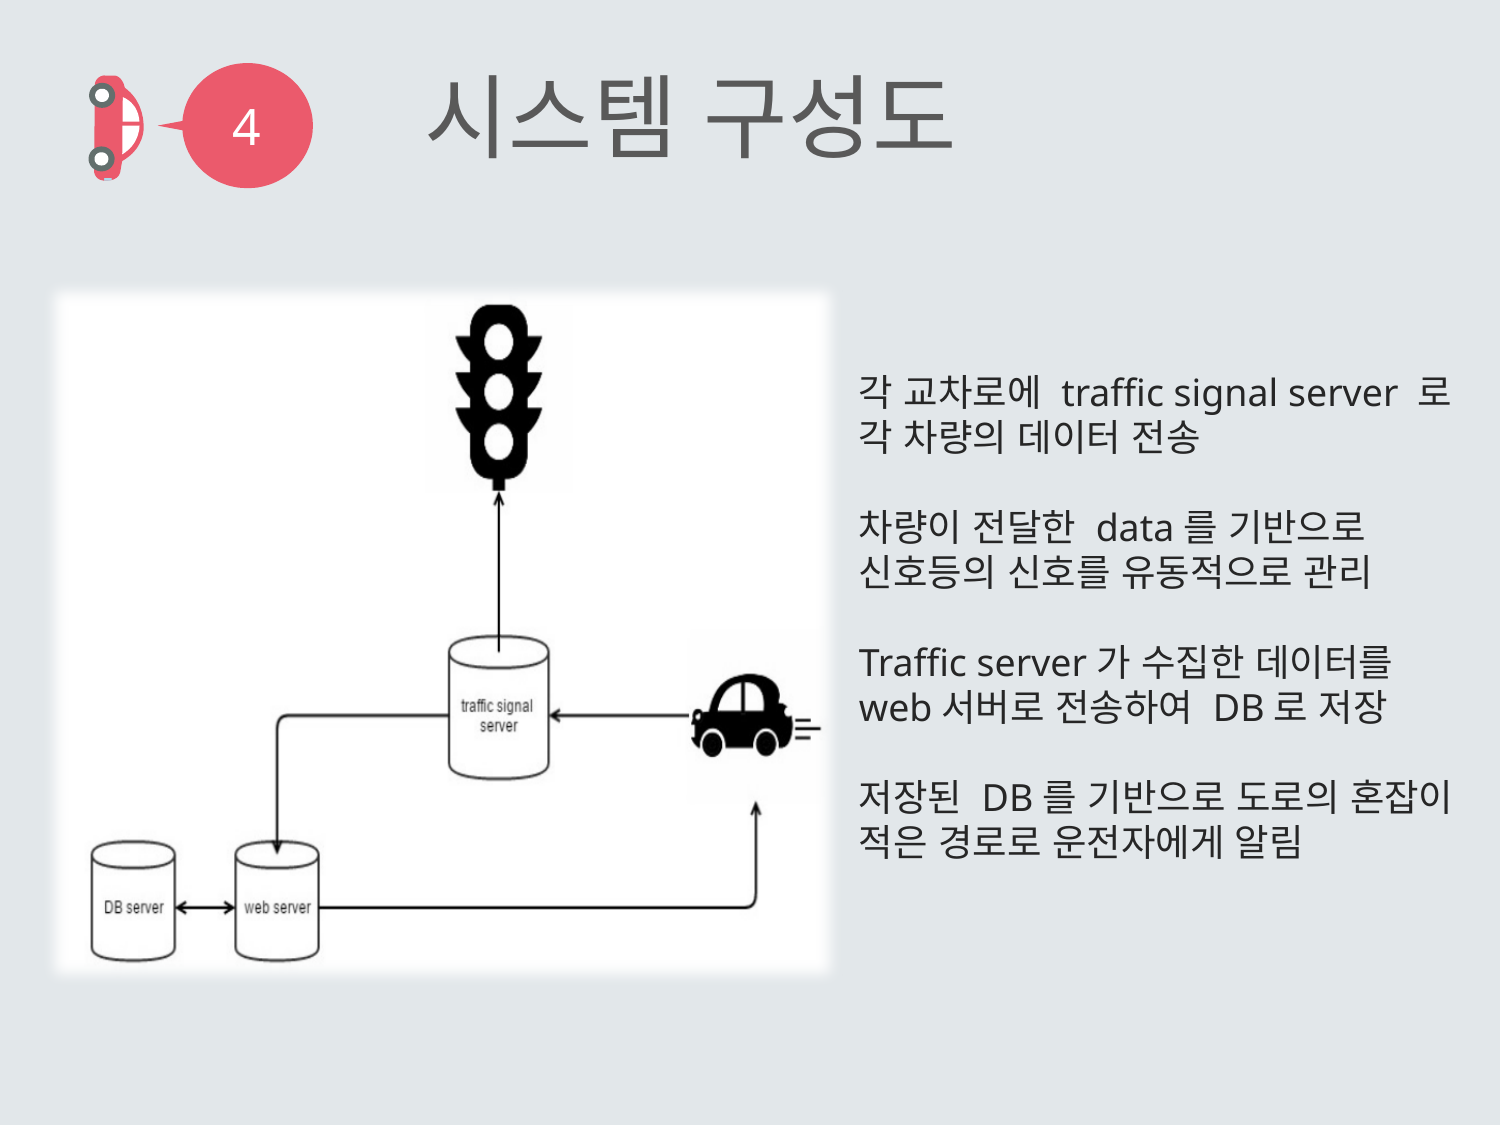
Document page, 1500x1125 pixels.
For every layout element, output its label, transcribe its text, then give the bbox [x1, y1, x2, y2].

text_box 각 교차로에 traffic signal server 로 각 차량의 데이터 전송 차량이 전달한 data를 기반으로 신호등의 신호를 유동적으로 관리 Traffic server가 수집한 데이터를 web서버로 전송하여 DB로 저장 저장된 DB를 기반으로 도로의 혼잡이 적은 경로로 운전자에게 알림 [850, 361, 1500, 932]
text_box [88, 62, 314, 189]
picture [40, 278, 845, 988]
text_box 시스템 구성도 [409, 52, 973, 178]
